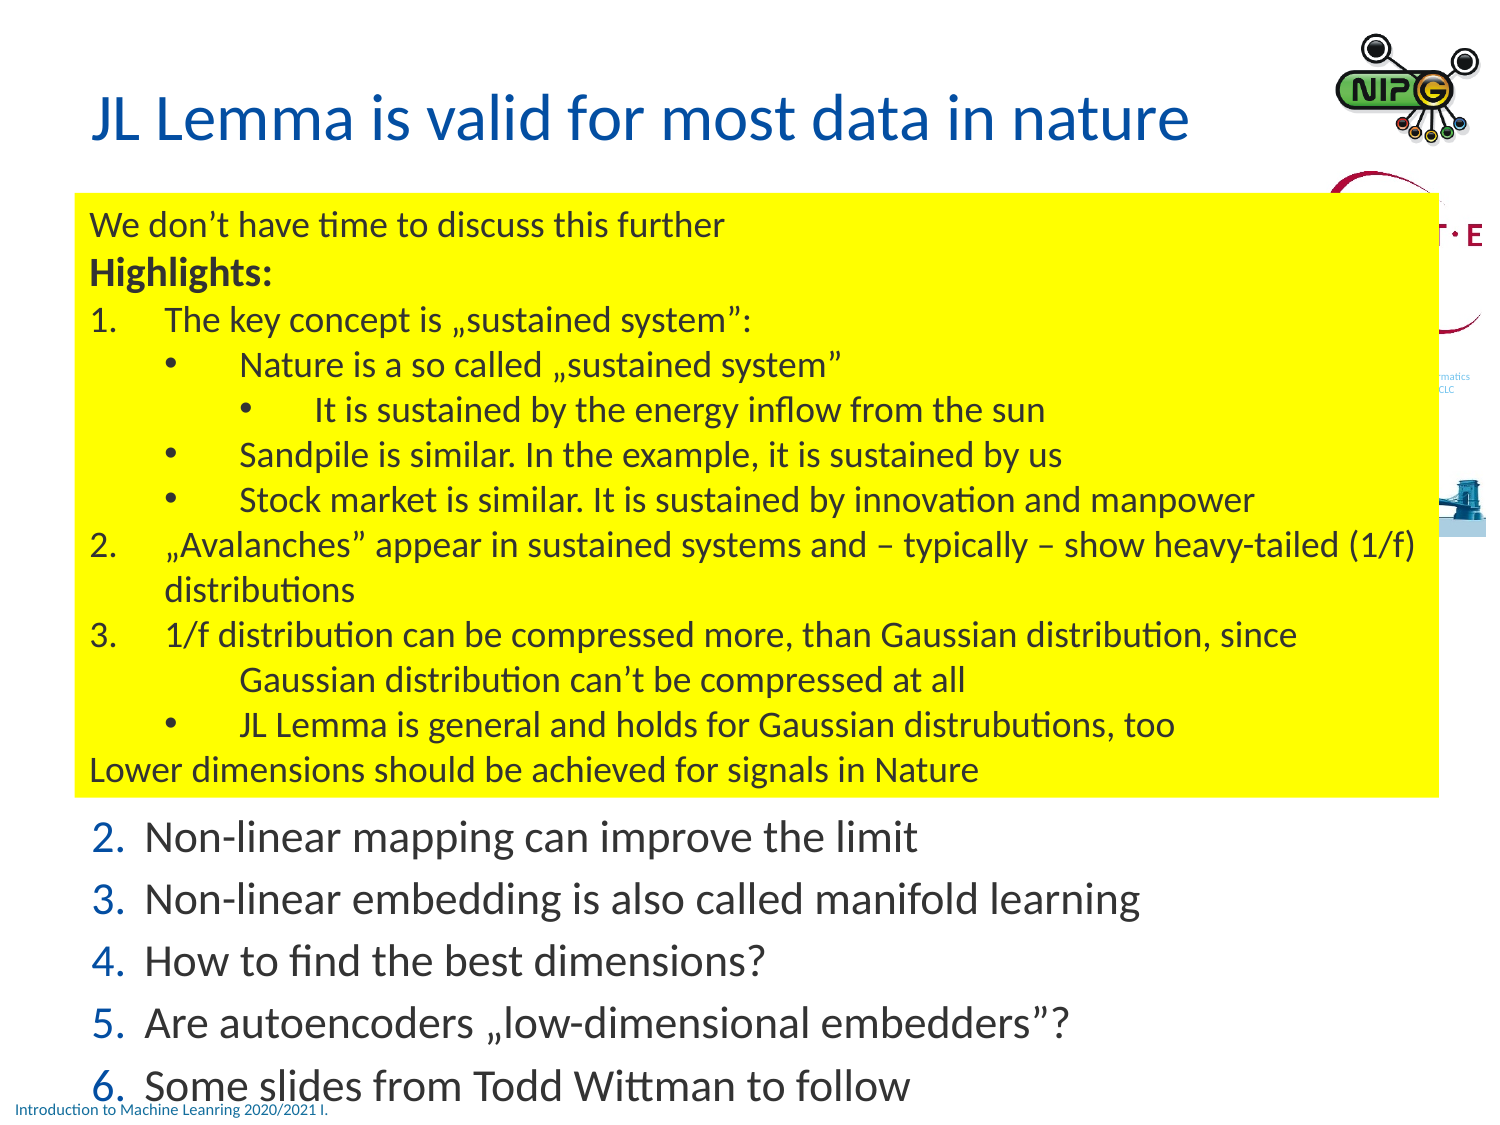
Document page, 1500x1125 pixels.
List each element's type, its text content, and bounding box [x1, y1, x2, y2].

text_box We don’t have time to discuss this further Highlights: The key concept is „sustained system”: Nature is a so called „sustained system” It is sustained by the energy inflow from the sun Sandpile is similar. In the example, it is sustained by us Stock market is similar. It is sustained by innovation and manpower „Avalanches” appear in sustained systems and – typically – show heavy-tailed (1/f) distributions 1/f distribution can be compressed more, than Gaussian distribution, since Gaussian distribution can’t be compressed at all JL Lemma is general and holds for Gaussian distrubutions, too Lower dimensions should be achieved for signals in Nature [74, 192, 1439, 798]
picture [1316, 1, 1495, 336]
list JL Lemma is valid for most data in nature [76, 66, 1223, 161]
list Some datasets can be compressed much better The specific nature of natural phenomena Self-organized criticality 1/f noise (fractal geometry, pink noise, power laws) sandpile model Non-linear mapping can improve the limit Non-linear embedding is also called manifold learning How to find the best dimensions? Are autoencoders „low-dimensional embedders”? Some slides from Todd Wittman to follow [76, 798, 1270, 1125]
picture [590, 501, 1300, 796]
picture [1439, 421, 1486, 537]
